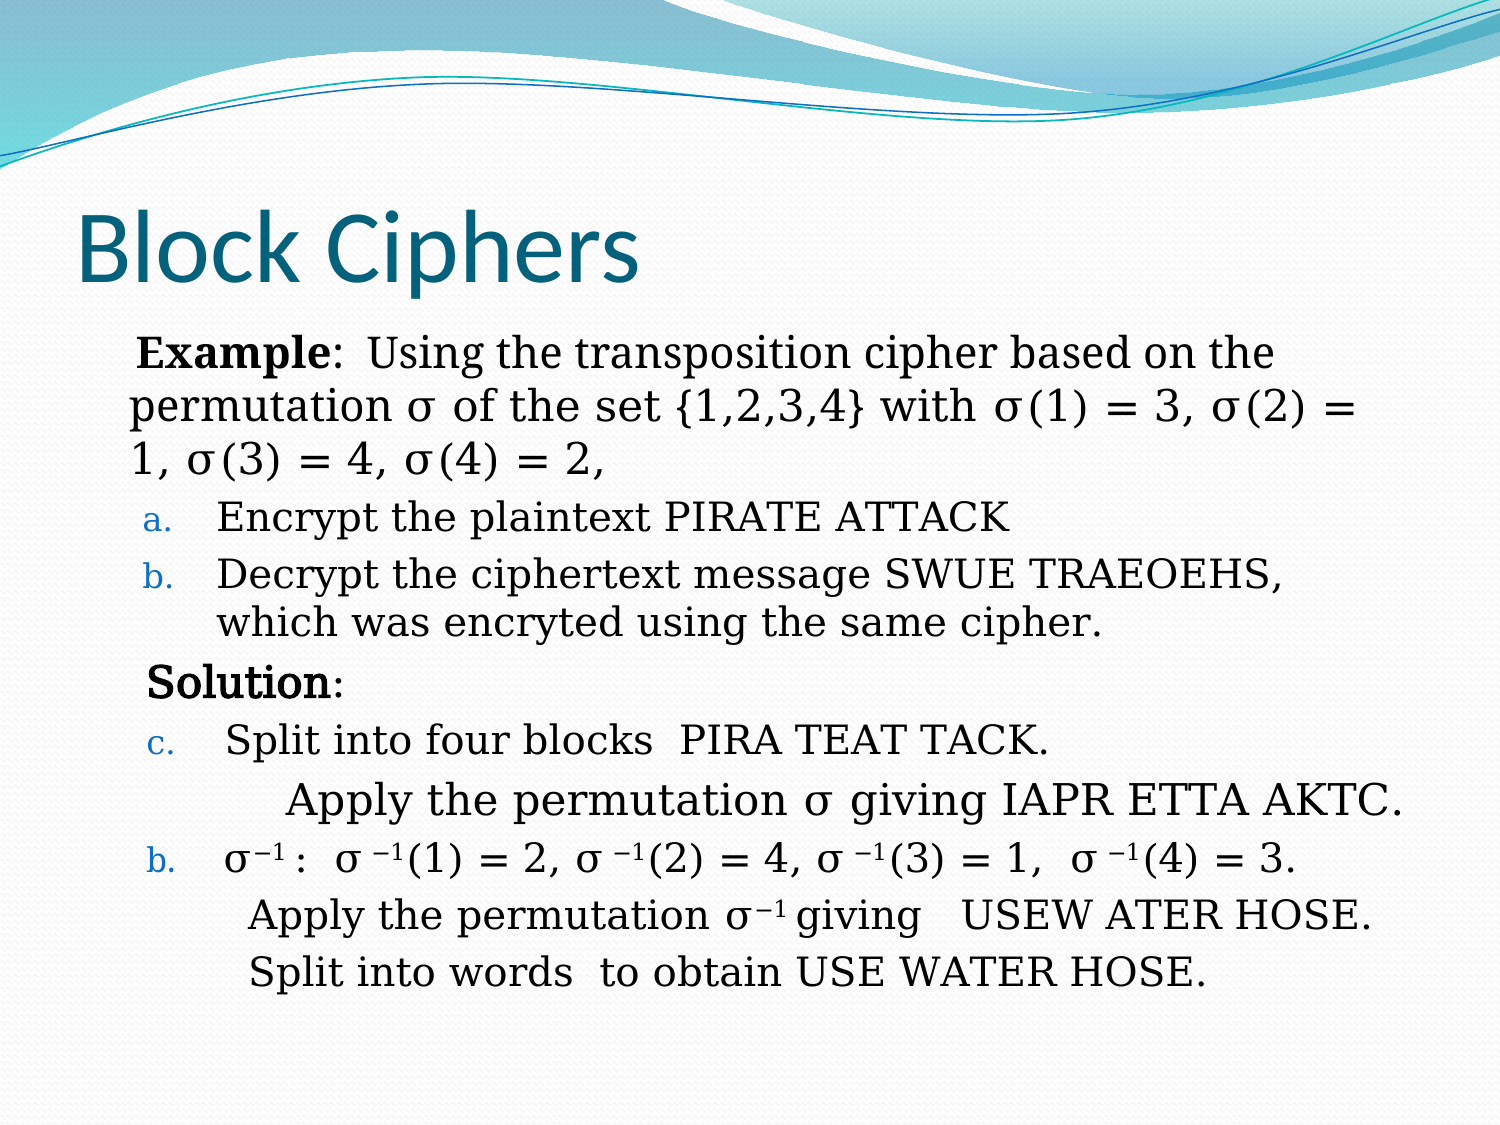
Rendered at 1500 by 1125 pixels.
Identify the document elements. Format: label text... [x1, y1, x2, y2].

title Block Ciphers [75, 115, 1425, 303]
list Example: Using the transposition cipher based on the permutation σ of the set {1,2,3,4} with σ(1) = 3, σ(2) = 1, σ(3) = 4, σ(4) = 2, Encrypt the plaintext PIRATE ATTACK Decrypt the ciphertext message SWUE TRAEOEHS, which was encryted using the same cipher. Solution: Split into four blocks PIRA TEAT TACK. Apply the permutation σ giving IAPR ETTA AKTC. σ−1 : σ −1(1) = 2, σ −1(2) = 4, σ −1(3) = 1, σ −1(4) = 3. Apply the permutation σ−1 giving USEW ATER HOSE. Split into words to obtain USE WATER HOSE. [75, 317, 1425, 1038]
